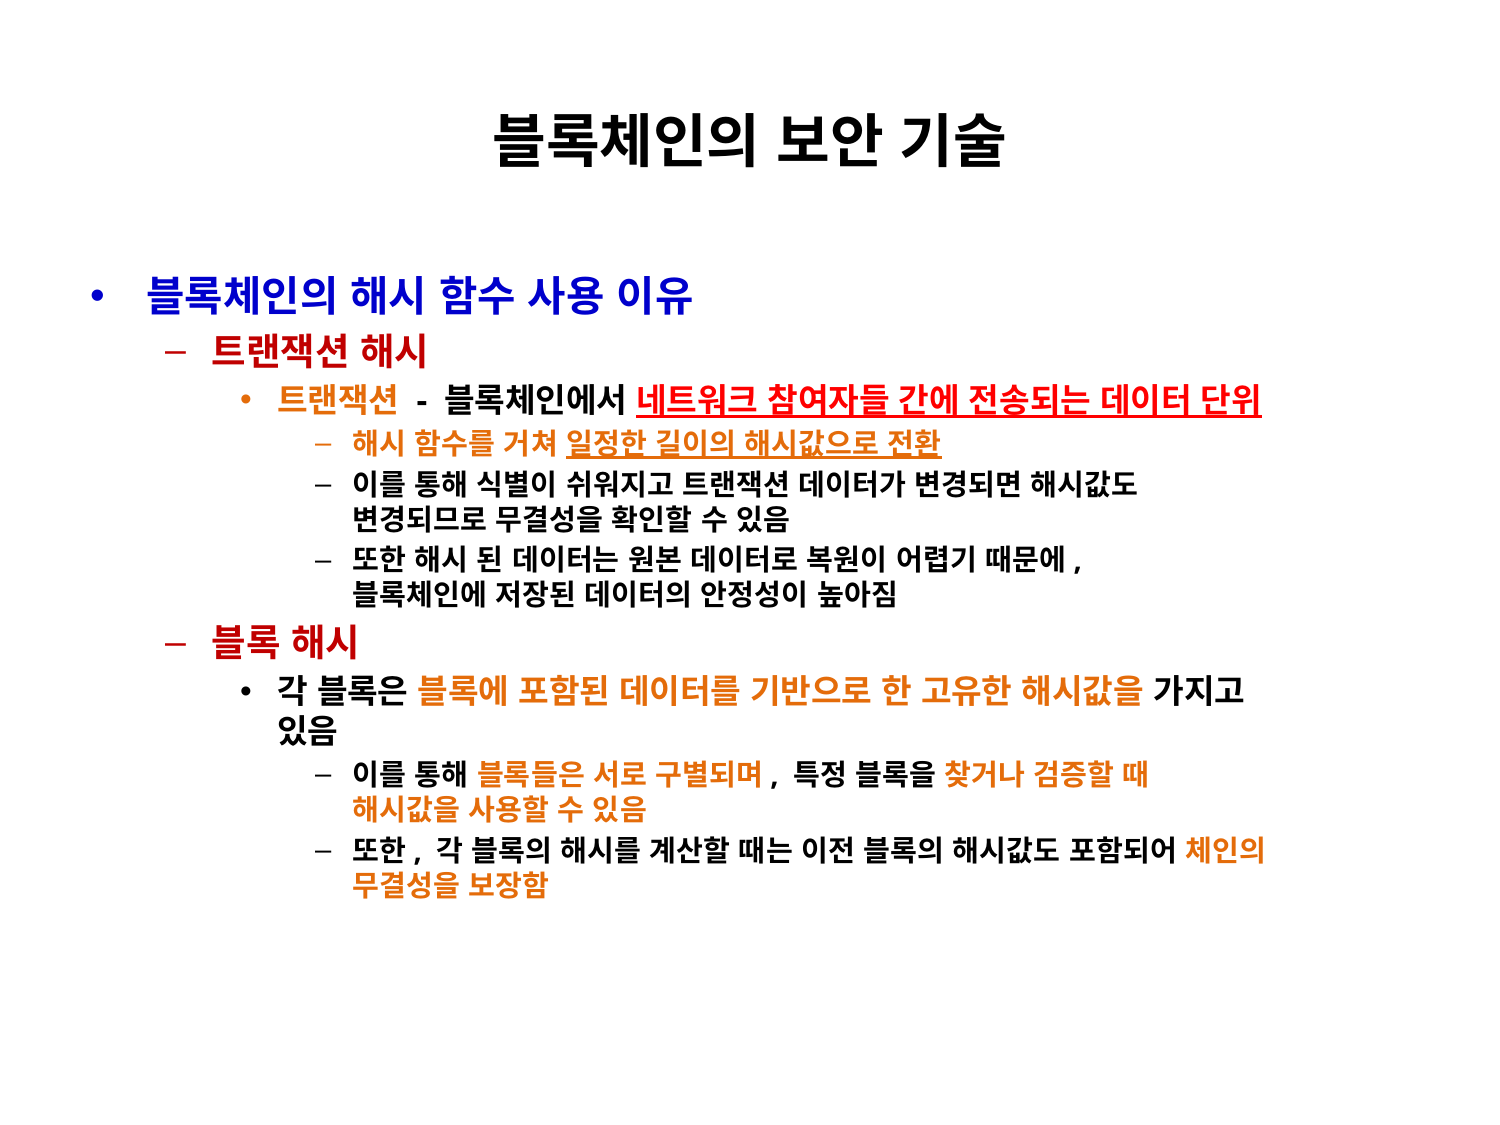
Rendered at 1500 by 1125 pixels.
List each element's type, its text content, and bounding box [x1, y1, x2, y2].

title 블록체인의 보안 기술 [75, 45, 1425, 233]
list 블록체인의 해시 함수 사용 이유 트랜잭션 해시 트랜잭션 - 블록체인에서 네트워크 참여자들 간에 전송되는 데이터 단위 해시 함수를 거쳐 일정한 길이의 해시값으로 전환 이를 통해 식별이 쉬워지고 트랜잭션 데이터가 변경되면 해시값도 변경되므로 무결성을 확인할 수 있음 또한 해시 된 데이터는 원본 데이터로 복원이 어렵기 때문에, 블록체인에 저장된 데이터의 안정성이 높아짐 블록 해시 각 블록은 블록에 포함된 데이터를 기반으로 한 고유한 해시값을 가지고 있음 이를 통해 블록들은 서로 구별되며, 특정 블록을 찾거나 검증할 때 해시값을 사용할 수 있음 또한, 각 블록의 해시를 계산할 때는 이전 블록의 해시값도 포함되어 체인의 무결성을 보장함 [75, 262, 1425, 1005]
